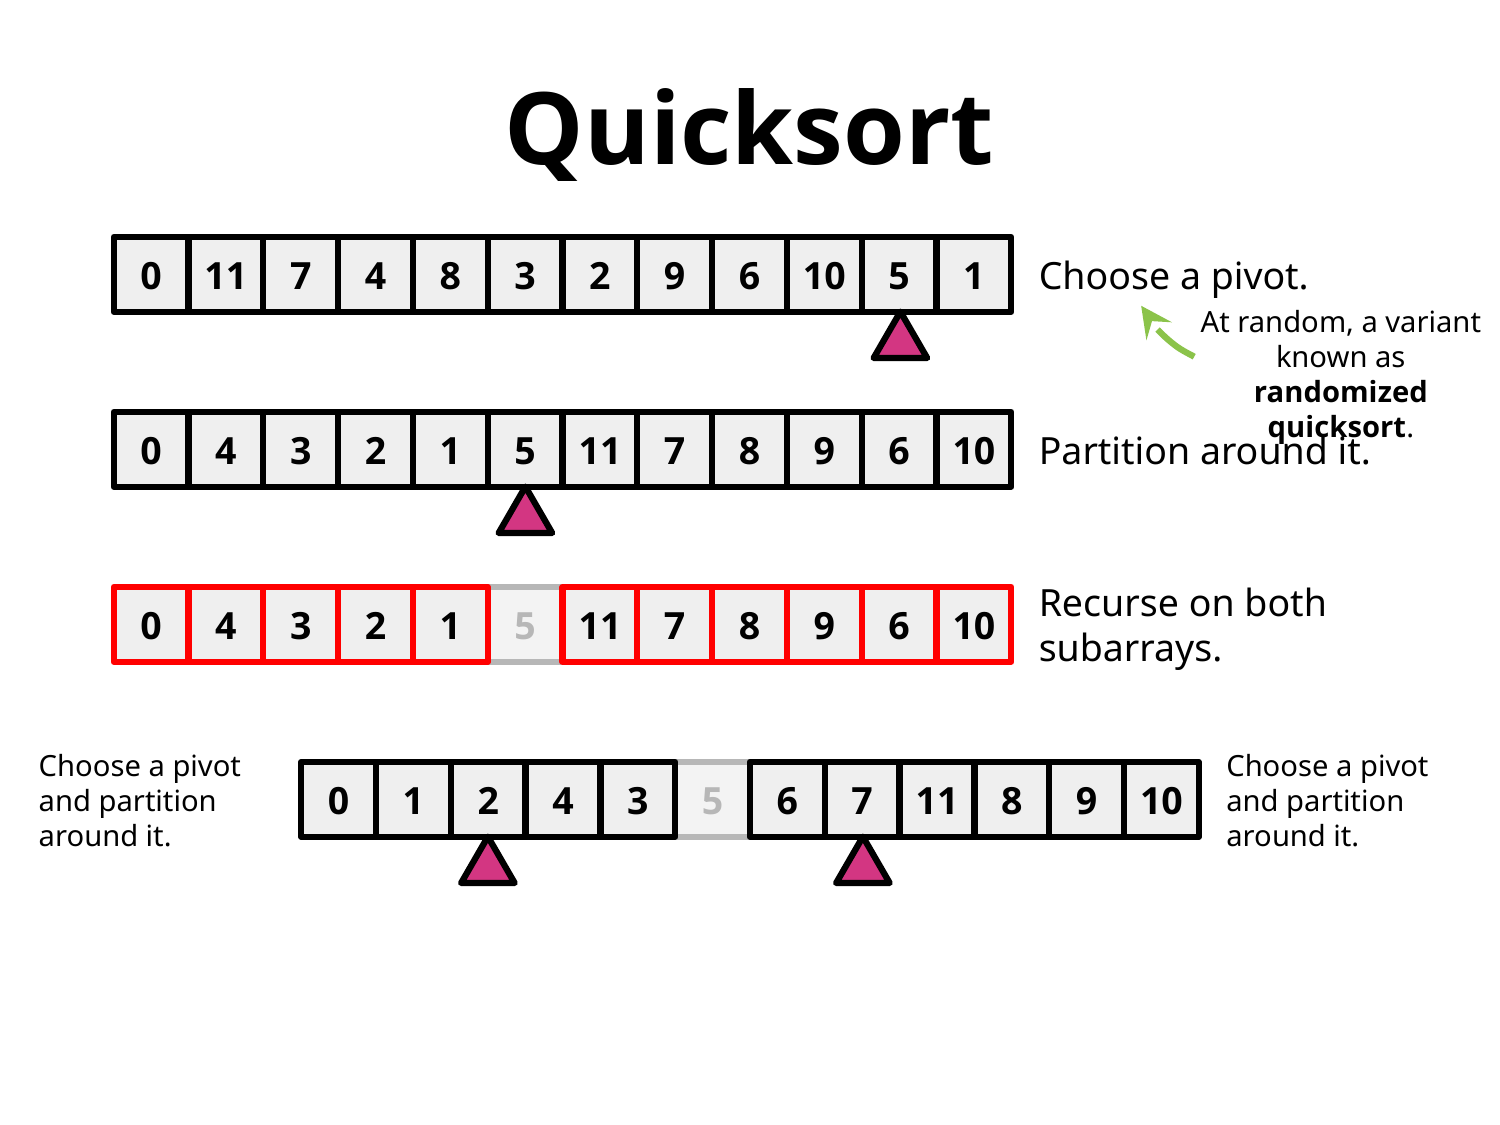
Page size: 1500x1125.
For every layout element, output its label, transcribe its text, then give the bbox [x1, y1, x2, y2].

text_box 3 [263, 586, 338, 662]
text_box 8 [712, 586, 786, 662]
text_box 1 [412, 411, 487, 487]
text_box 0 [113, 411, 188, 487]
text_box At random, a variant known as randomized quicksort. [1181, 288, 1500, 423]
text_box [498, 486, 553, 533]
text_box 3 [600, 761, 676, 837]
text_box 5 [861, 236, 936, 312]
text_box 6 [861, 411, 936, 487]
text_box 4 [188, 586, 263, 662]
text_box 8 [712, 411, 786, 487]
text_box 10 [1123, 761, 1199, 837]
text_box 8 [412, 236, 487, 312]
text_box 3 [263, 411, 338, 487]
text_box 11 [562, 586, 637, 662]
text_box 5 [488, 586, 562, 662]
text_box 7 [637, 411, 712, 487]
text_box Recurse on both subarrays. [1023, 586, 1500, 662]
text_box 2 [338, 411, 412, 487]
text_box 3 [487, 236, 562, 312]
text_box 0 [113, 586, 188, 662]
text_box 2 [338, 586, 412, 662]
text_box 11 [899, 761, 974, 837]
text_box [873, 311, 928, 358]
text_box 5 [676, 761, 750, 837]
text_box Partition around it. [1023, 411, 1500, 487]
text_box Choose a pivot and partition around it. [23, 761, 292, 837]
text_box 4 [188, 411, 263, 487]
text_box 6 [712, 236, 786, 312]
text_box 7 [824, 761, 899, 837]
text_box 5 [487, 411, 562, 487]
text_box 6 [861, 586, 936, 662]
text_box 2 [562, 236, 637, 312]
text_box [461, 836, 515, 883]
text_box 4 [525, 761, 600, 837]
text_box 7 [263, 236, 338, 312]
text_box [1141, 305, 1181, 350]
text_box 1 [412, 586, 488, 662]
text_box 6 [750, 761, 824, 837]
text_box 1 [936, 236, 1012, 312]
text_box 7 [637, 586, 712, 662]
text_box 0 [301, 761, 376, 837]
text_box 9 [786, 411, 861, 487]
text_box 9 [1049, 761, 1123, 837]
text_box 2 [450, 761, 525, 837]
text_box [836, 836, 890, 883]
text_box 10 [936, 586, 1012, 662]
text_box 11 [562, 411, 637, 487]
text_box 9 [637, 236, 712, 312]
text_box Choose a pivot and partition around it. [1211, 761, 1479, 837]
text_box 1 [376, 761, 450, 837]
text_box 10 [936, 411, 1012, 487]
text_box 10 [786, 236, 861, 312]
text_box Choose a pivot. [1023, 236, 1500, 312]
text_box 9 [786, 586, 861, 662]
text_box 11 [188, 236, 263, 312]
text_box 0 [113, 236, 188, 312]
text_box 4 [338, 236, 412, 312]
subtitle Quicksort [0, 50, 1500, 237]
text_box 8 [974, 761, 1049, 837]
